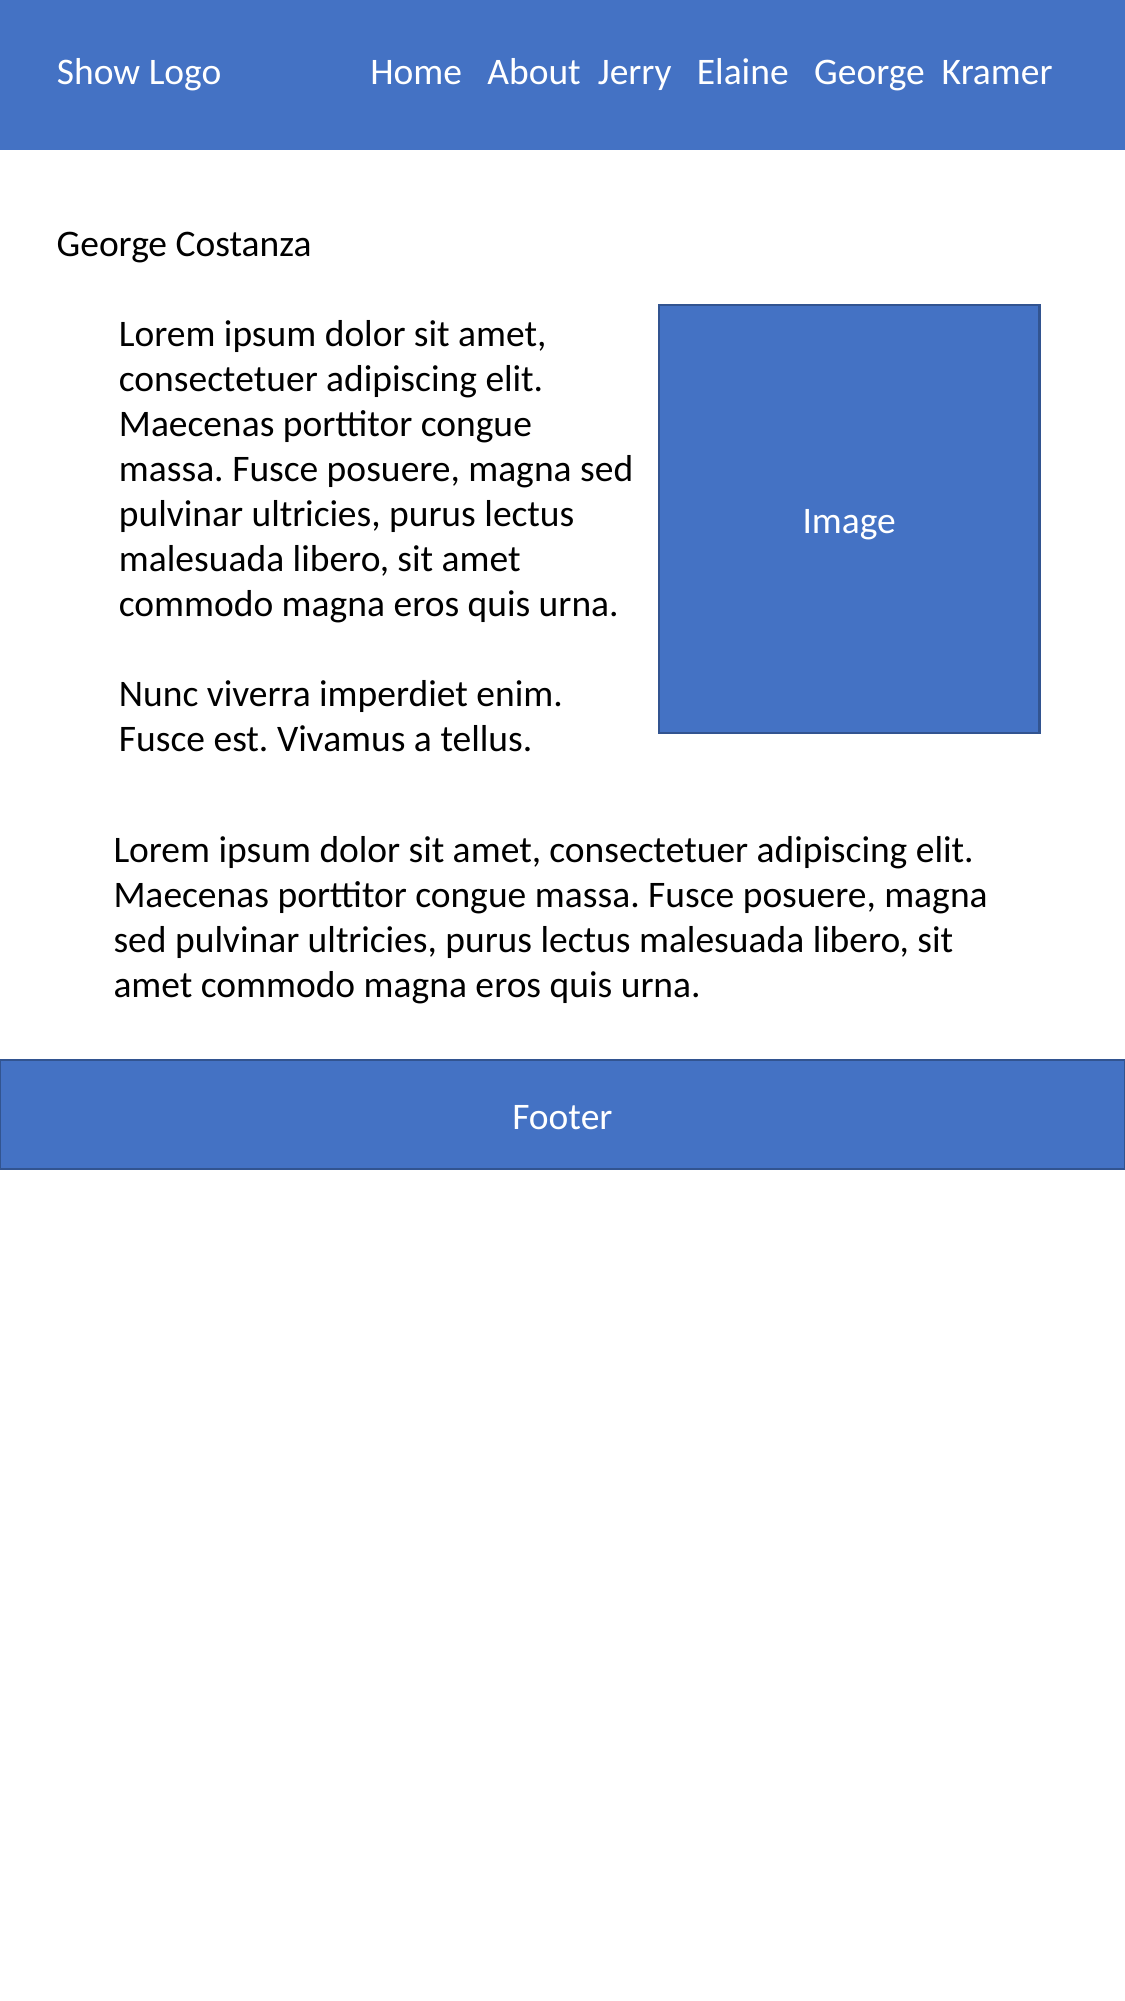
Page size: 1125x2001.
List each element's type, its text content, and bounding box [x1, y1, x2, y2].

text_box Footer [0, 1059, 1125, 1170]
text_box George Costanza [41, 211, 792, 272]
text_box Home About Jerry Elaine George Kramer [355, 40, 1117, 100]
text_box Lorem ipsum dolor sit amet, consectetuer adipiscing elit. Maecenas porttitor congue massa. Fusce posuere, magna sed pulvinar ultricies, purus lectus malesuada libero, sit amet commodo magna eros quis urna. [98, 817, 1024, 1057]
text_box Image [658, 304, 1041, 734]
text_box Show Logo [42, 40, 280, 100]
text_box Lorem ipsum dolor sit amet, consectetuer adipiscing elit. Maecenas porttitor congue massa. Fusce posuere, magna sed pulvinar ultricies, purus lectus malesuada libero, sit amet commodo magna eros quis urna. Nunc viverra imperdiet enim. Fusce est. Vivamus a tellus. [104, 301, 654, 812]
text_box [0, 0, 1125, 151]
